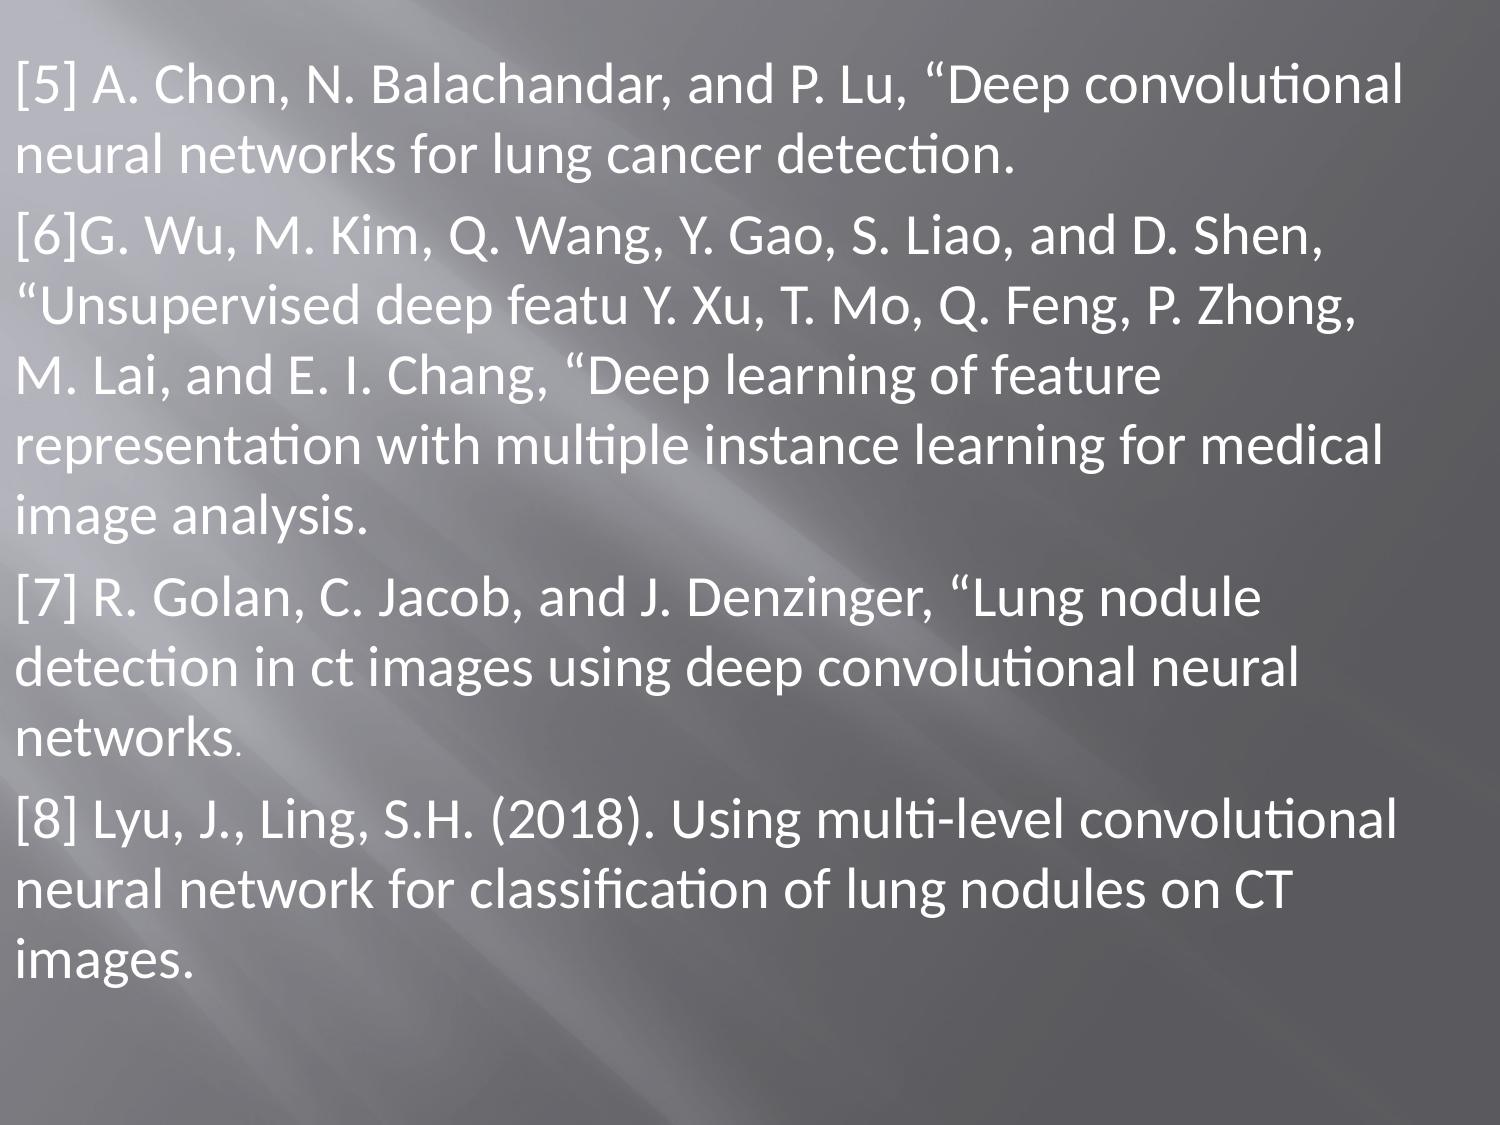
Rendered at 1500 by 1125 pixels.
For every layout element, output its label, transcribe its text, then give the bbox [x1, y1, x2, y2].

list [5] A. Chon, N. Balachandar, and P. Lu, “Deep convolutional neural networks for lung cancer detection. [6]G. Wu, M. Kim, Q. Wang, Y. Gao, S. Liao, and D. Shen, “Unsupervised deep featu Y. Xu, T. Mo, Q. Feng, P. Zhong, M. Lai, and E. I. Chang, “Deep learning of feature representation with multiple instance learning for medical image analysis. [7] R. Golan, C. Jacob, and J. Denzinger, “Lung nodule detection in ct images using deep convolutional neural networks. [8] Lyu, J., Ling, S.H. (2018). Using multi-level convolutional neural network for classification of lung nodules on CT images. [0, 37, 1425, 1035]
